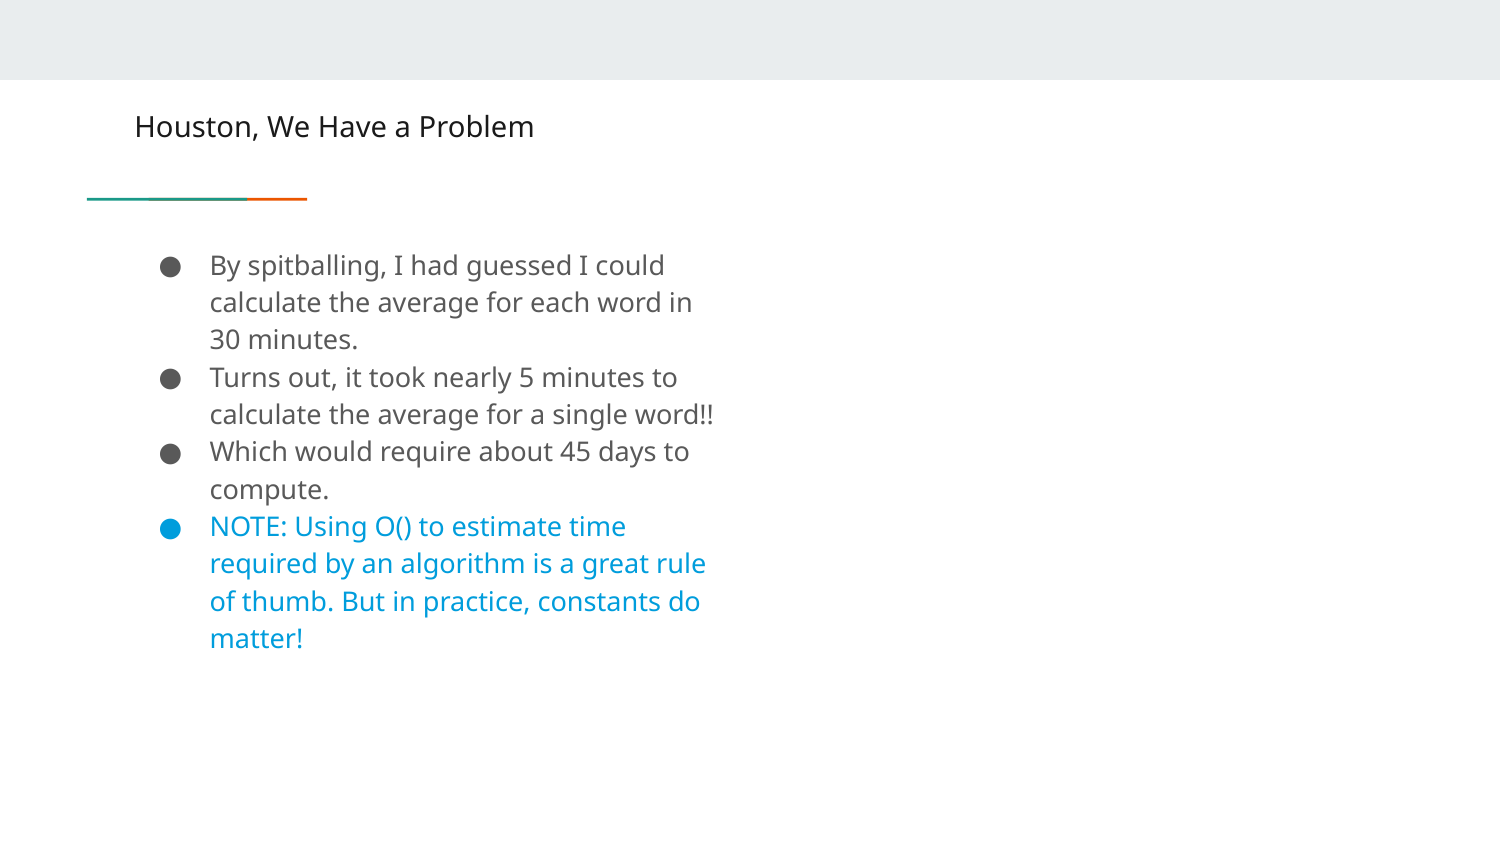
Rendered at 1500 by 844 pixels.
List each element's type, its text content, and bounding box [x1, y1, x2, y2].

list By spitballing, I had guessed I could calculate the average for each word in 30 minutes. Turns out, it took nearly 5 minutes to calculate the average for a single word!! Which would require about 45 days to compute. NOTE: Using O() to estimate time required by an algorithm is a great rule of thumb. But in practice, constants do matter! [119, 228, 739, 712]
title Houston, We Have a Problem [119, 93, 1381, 182]
